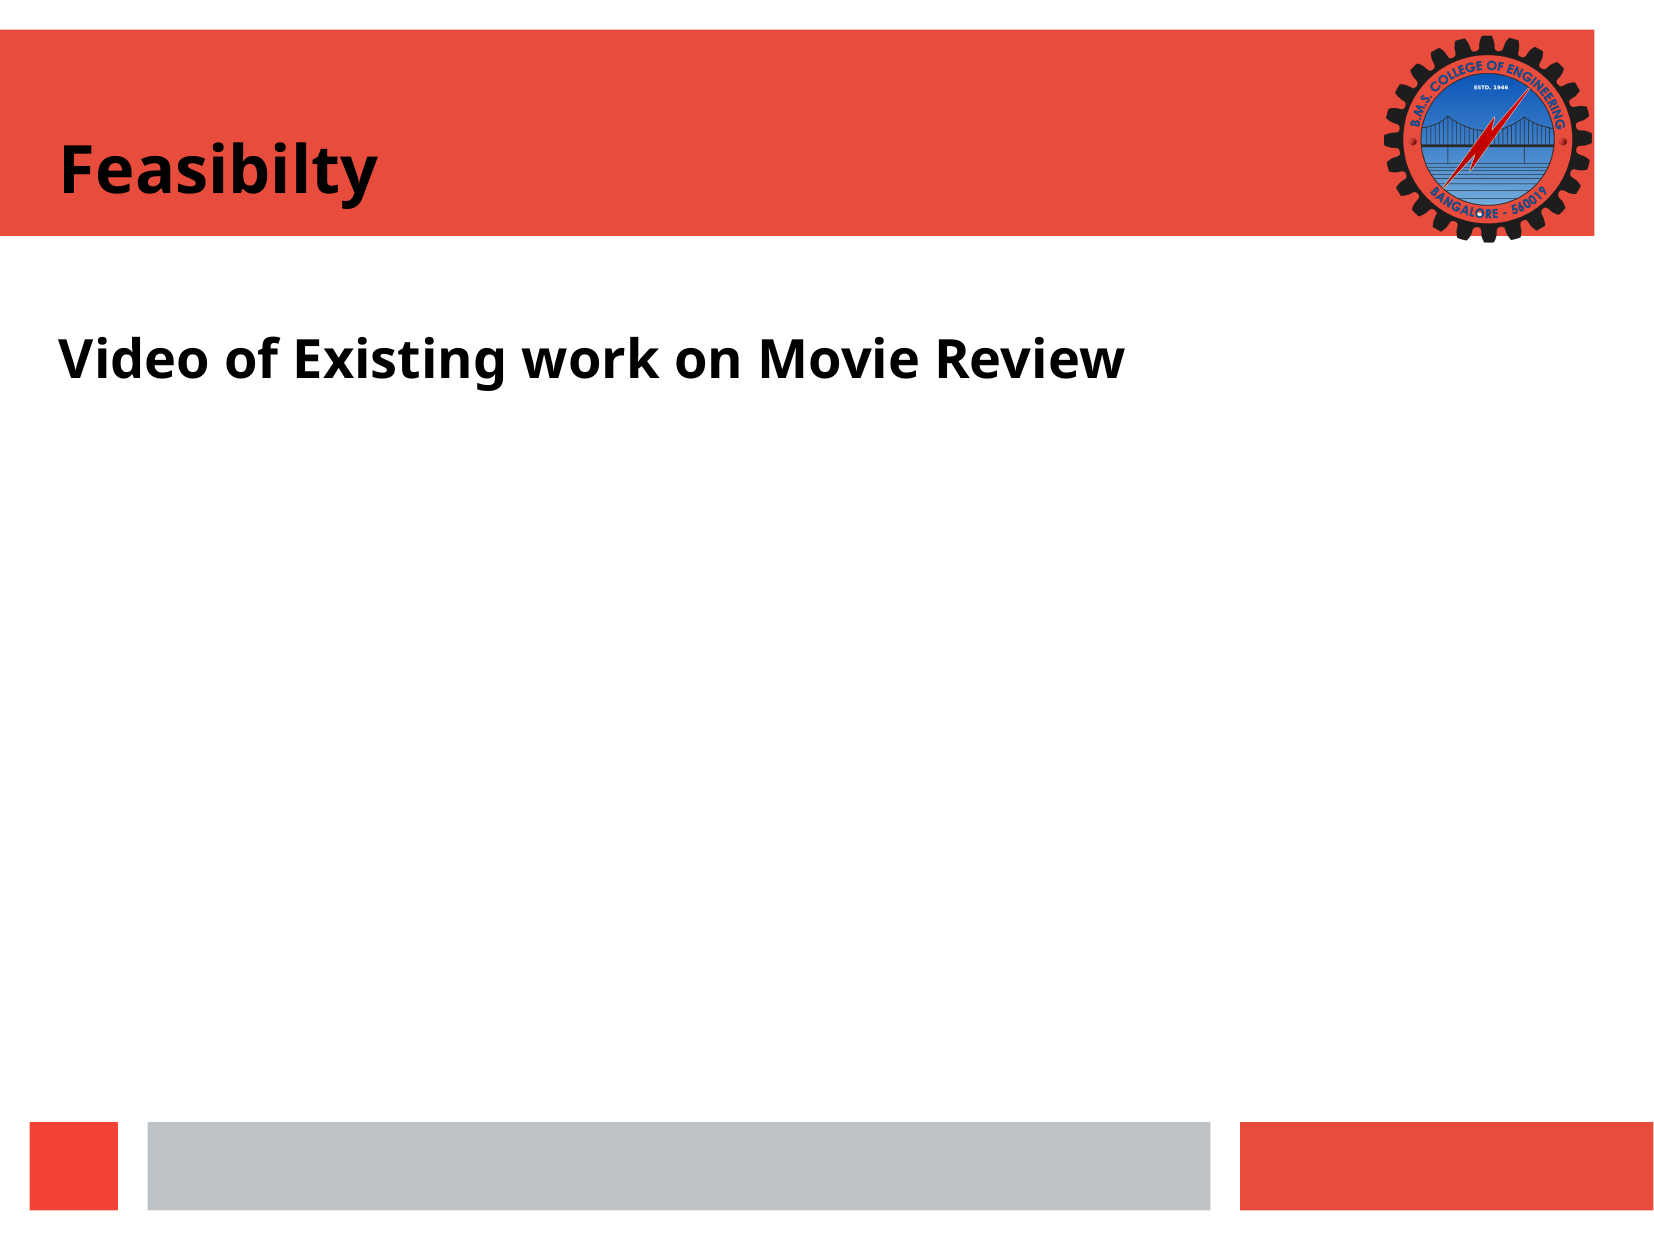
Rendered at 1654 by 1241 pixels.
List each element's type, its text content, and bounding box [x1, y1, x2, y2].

text_box Video of Existing work on Movie Review [59, 324, 1565, 1093]
picture [1378, 33, 1595, 249]
text_box Feasibilty [59, 59, 1373, 207]
